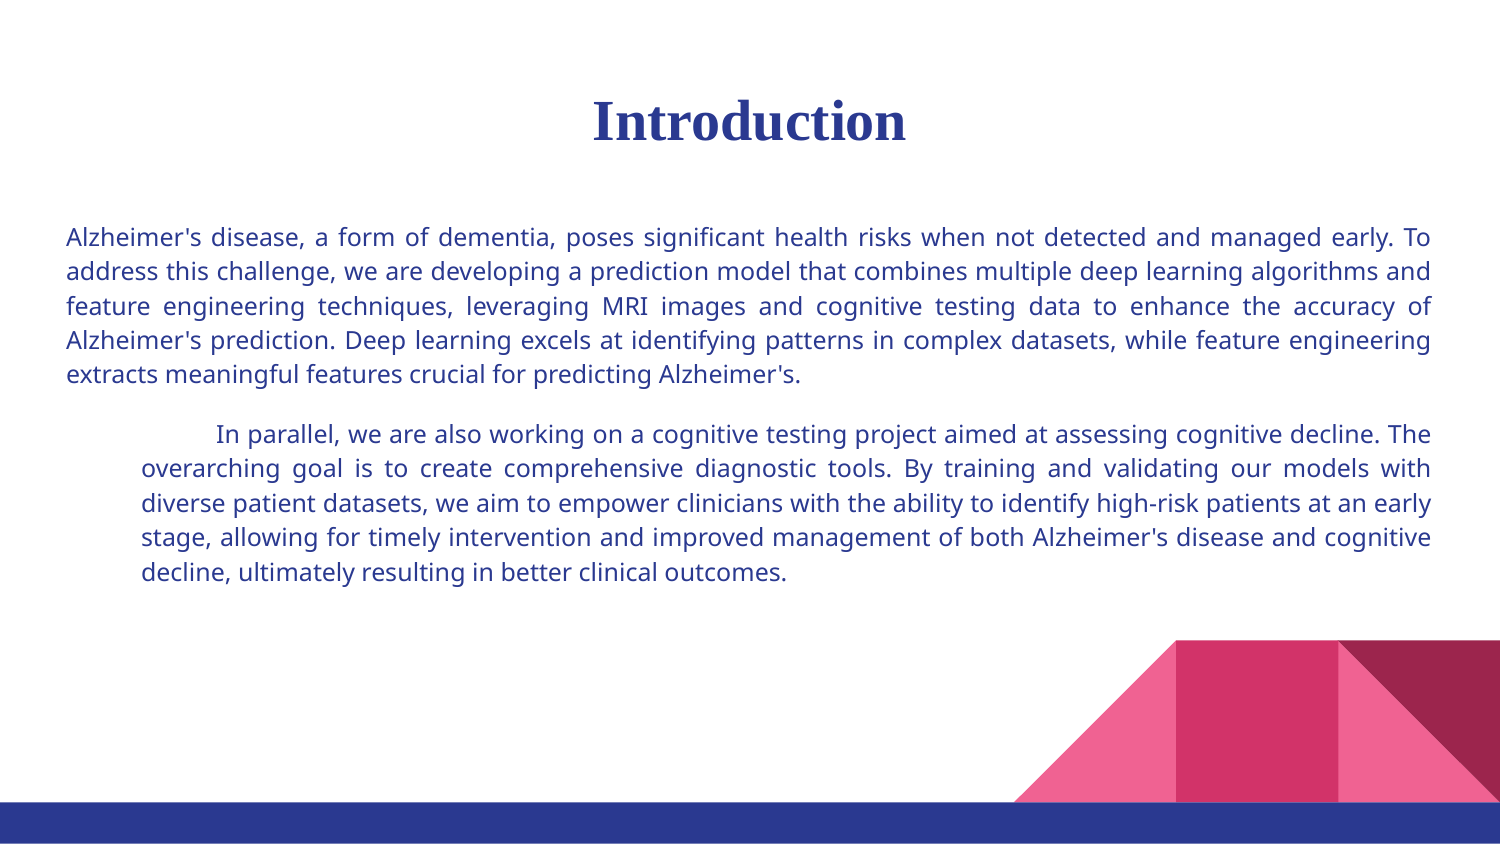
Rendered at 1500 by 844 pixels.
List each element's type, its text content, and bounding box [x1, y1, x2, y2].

title Introduction [51, 67, 1449, 167]
list Alzheimer's disease, a form of dementia, poses significant health risks when not detected and managed early. To address this challenge, we are developing a prediction model that combines multiple deep learning algorithms and feature engineering techniques, leveraging MRI images and cognitive testing data to enhance the accuracy of Alzheimer's prediction. Deep learning excels at identifying patterns in complex datasets, while feature engineering extracts meaningful features crucial for predicting Alzheimer's. In parallel, we are also working on a cognitive testing project aimed at assessing cognitive decline. The overarching goal is to create comprehensive diagnostic tools. By training and validating our models with diverse patient datasets, we aim to empower clinicians with the ability to identify high-risk patients at an early stage, allowing for timely intervention and improved management of both Alzheimer's disease and cognitive decline, ultimately resulting in better clinical outcomes. [51, 201, 1449, 750]
